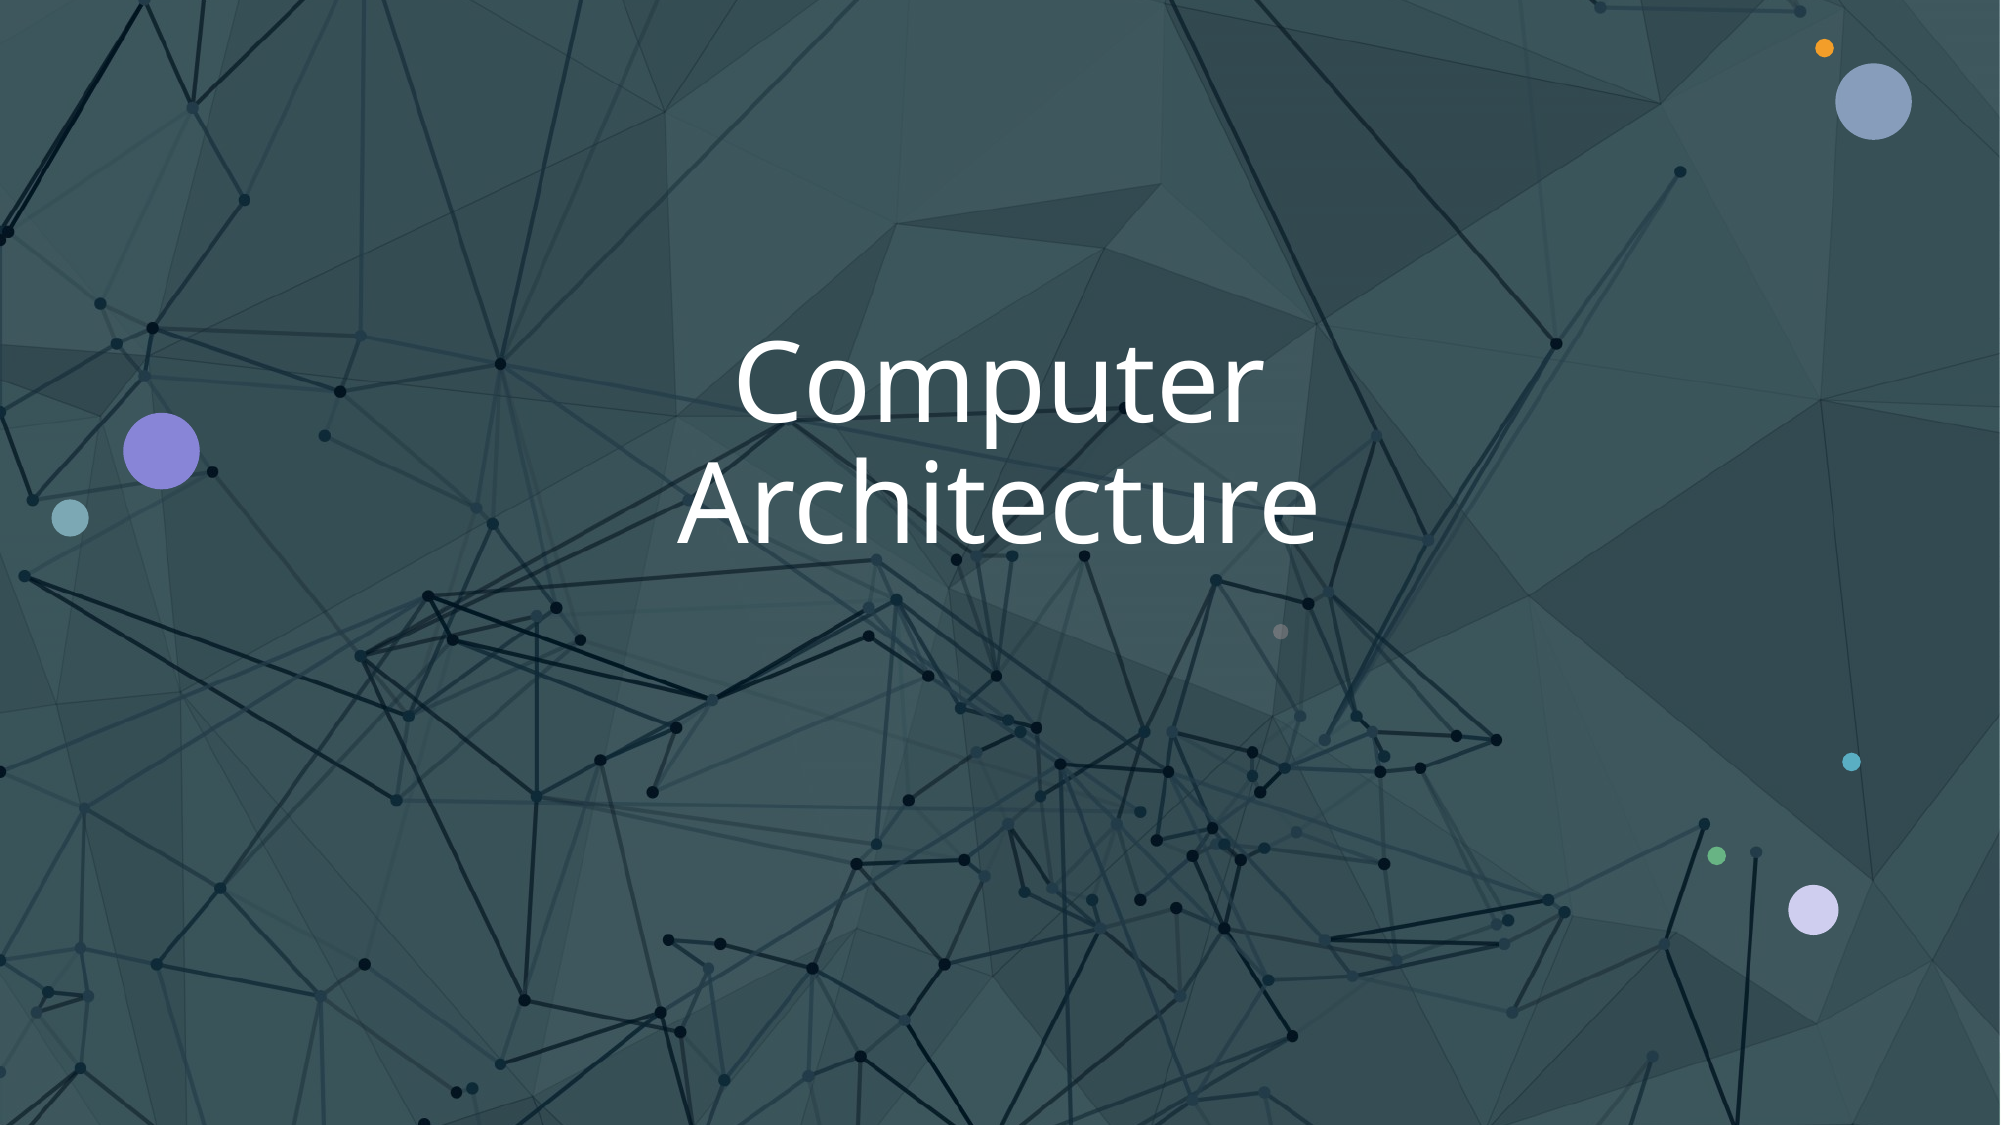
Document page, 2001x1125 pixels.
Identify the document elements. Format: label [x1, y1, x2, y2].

picture [0, 0, 2000, 1125]
text_box [51, 38, 1912, 936]
